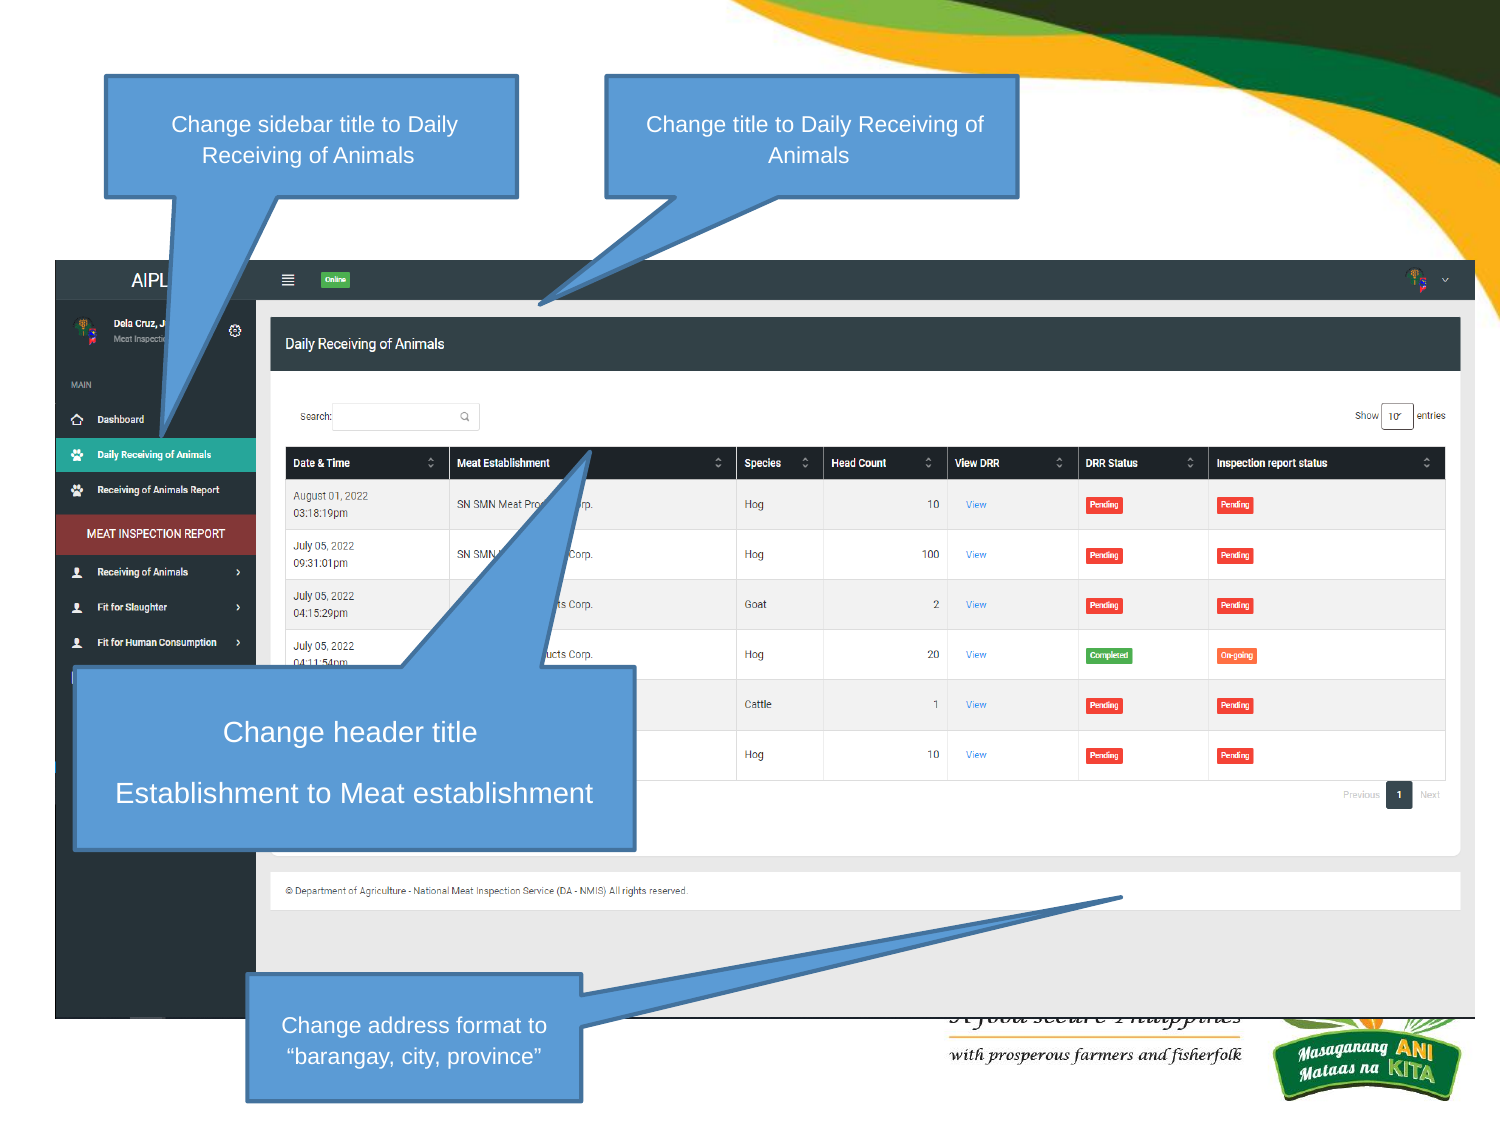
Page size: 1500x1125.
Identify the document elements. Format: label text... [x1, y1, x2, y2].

picture [0, 0, 1500, 1125]
text_box Change title to Daily Receiving of Animals [593, 73, 1020, 259]
text_box Change sidebar title to Daily Receiving of Animals [103, 73, 520, 259]
text_box Change address format to “barangay, city, province” [245, 1028, 587, 1104]
